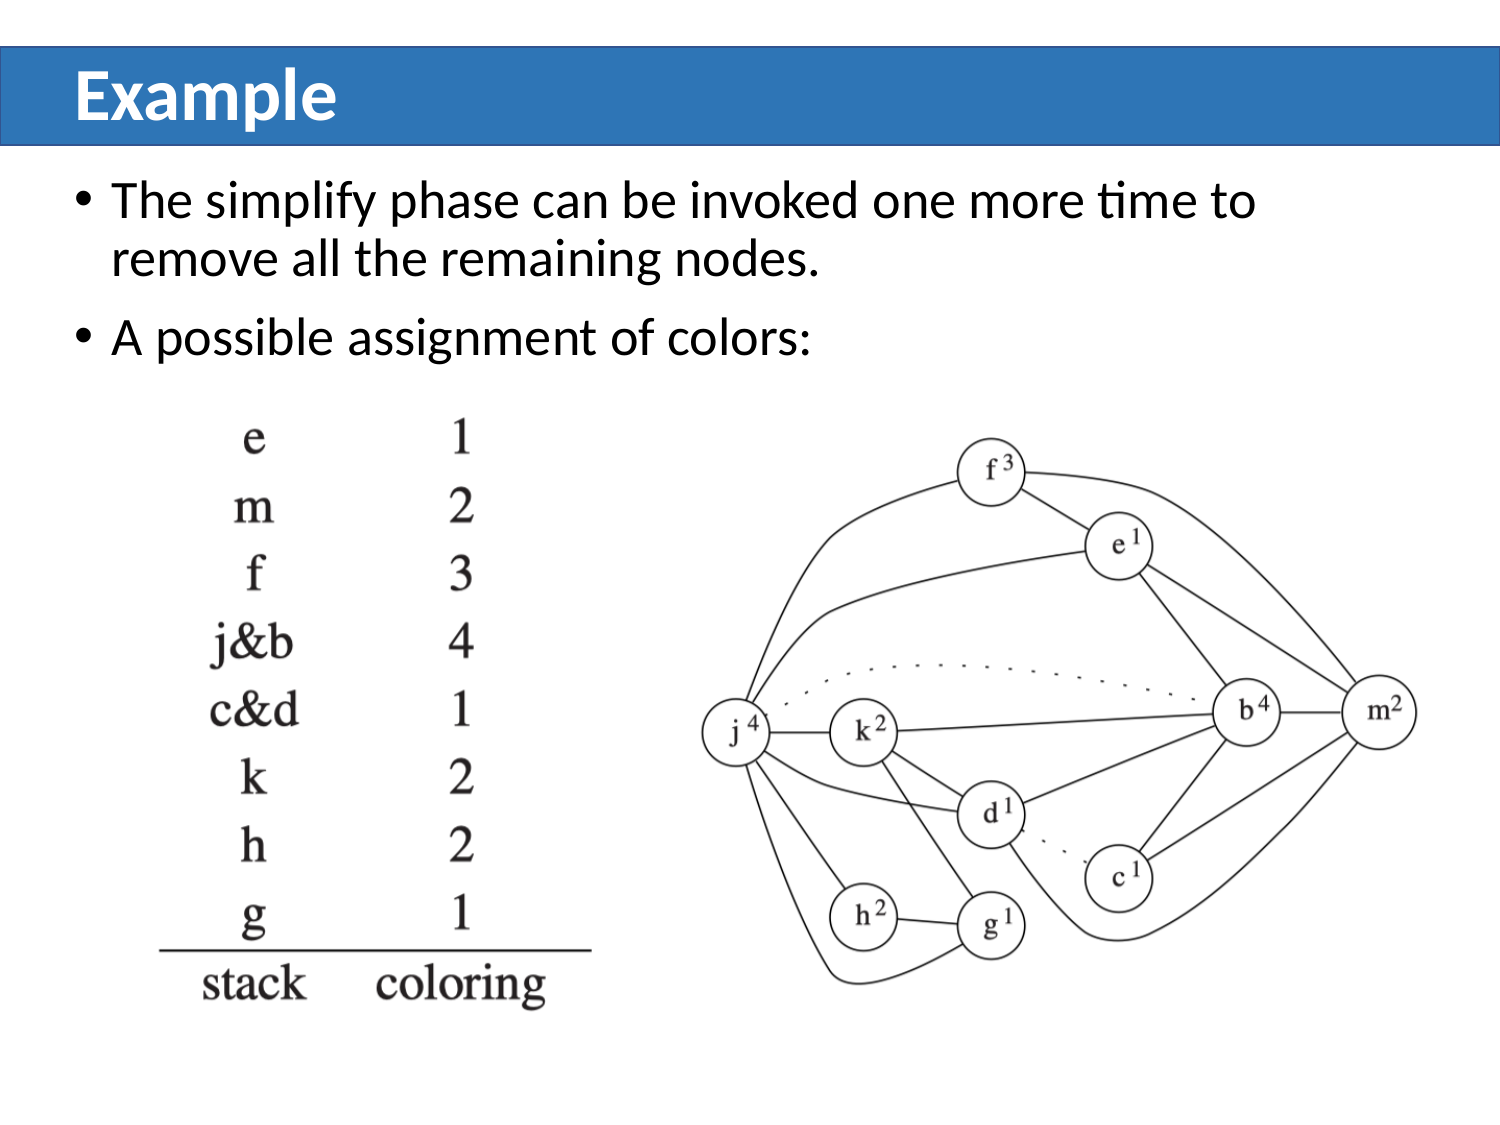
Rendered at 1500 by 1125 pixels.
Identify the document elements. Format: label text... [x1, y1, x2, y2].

picture [685, 434, 1434, 993]
title Example [59, 47, 1446, 146]
picture [149, 413, 596, 1014]
list The simplify phase can be invoked one more time to remove all the remaining nodes. A possible assignment of colors: [59, 163, 1446, 1014]
